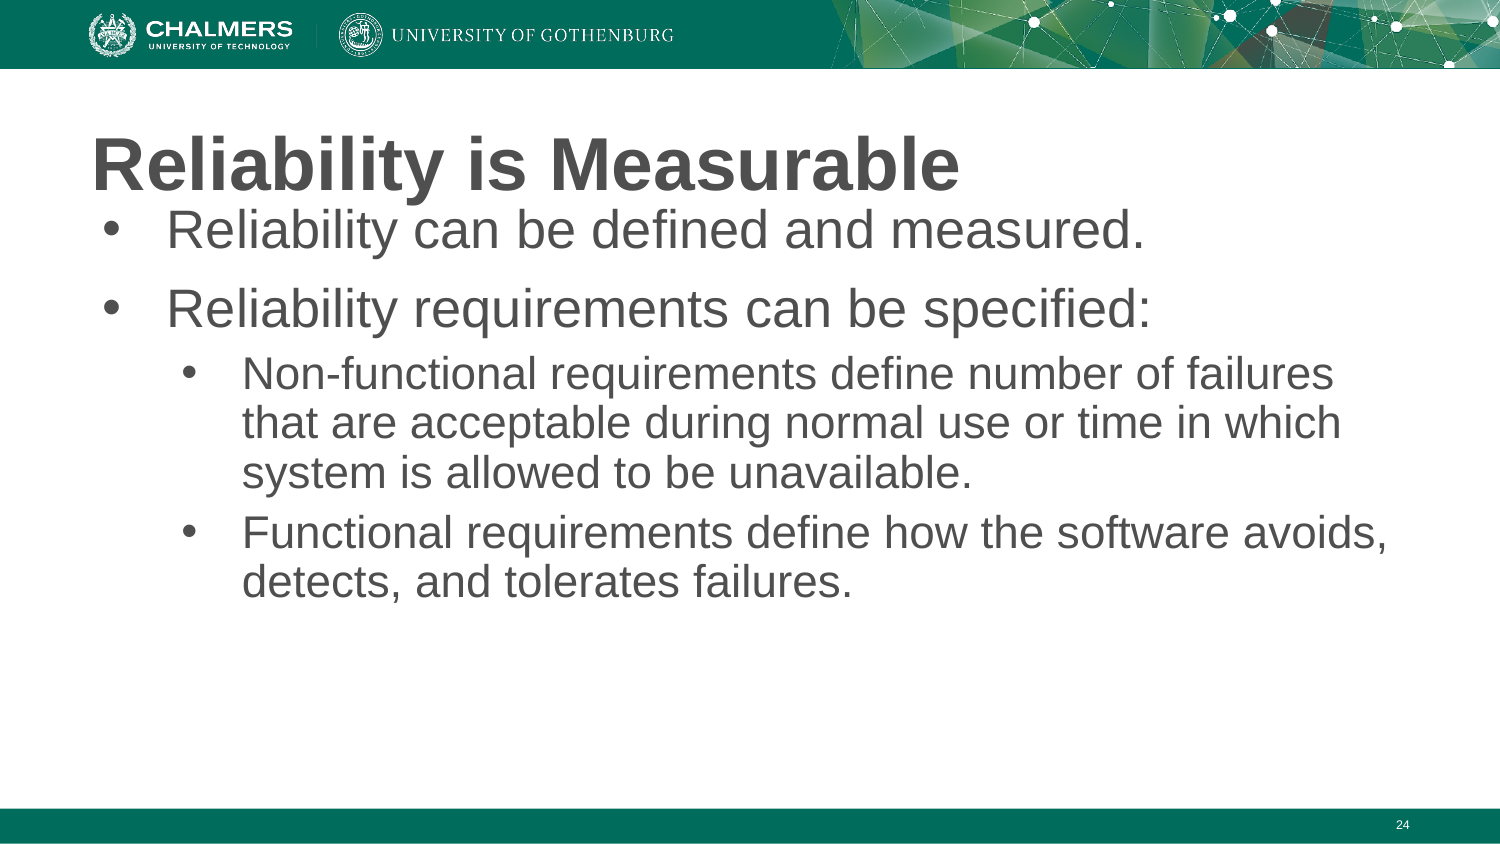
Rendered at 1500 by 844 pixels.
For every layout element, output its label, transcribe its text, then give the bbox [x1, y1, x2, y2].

picture [759, 0, 1500, 68]
list Reliability can be defined and measured. Reliability requirements can be specified: Non-functional requirements define number of failures that are acceptable during normal use or time in which system is allowed to be unavailable. Functional requirements define how the software avoids, detects, and tolerates failures. [76, 194, 1426, 782]
slide_number ‹#› [1074, 809, 1425, 844]
picture [64, 0, 696, 85]
title Reliability is Measurable [76, 100, 1425, 194]
